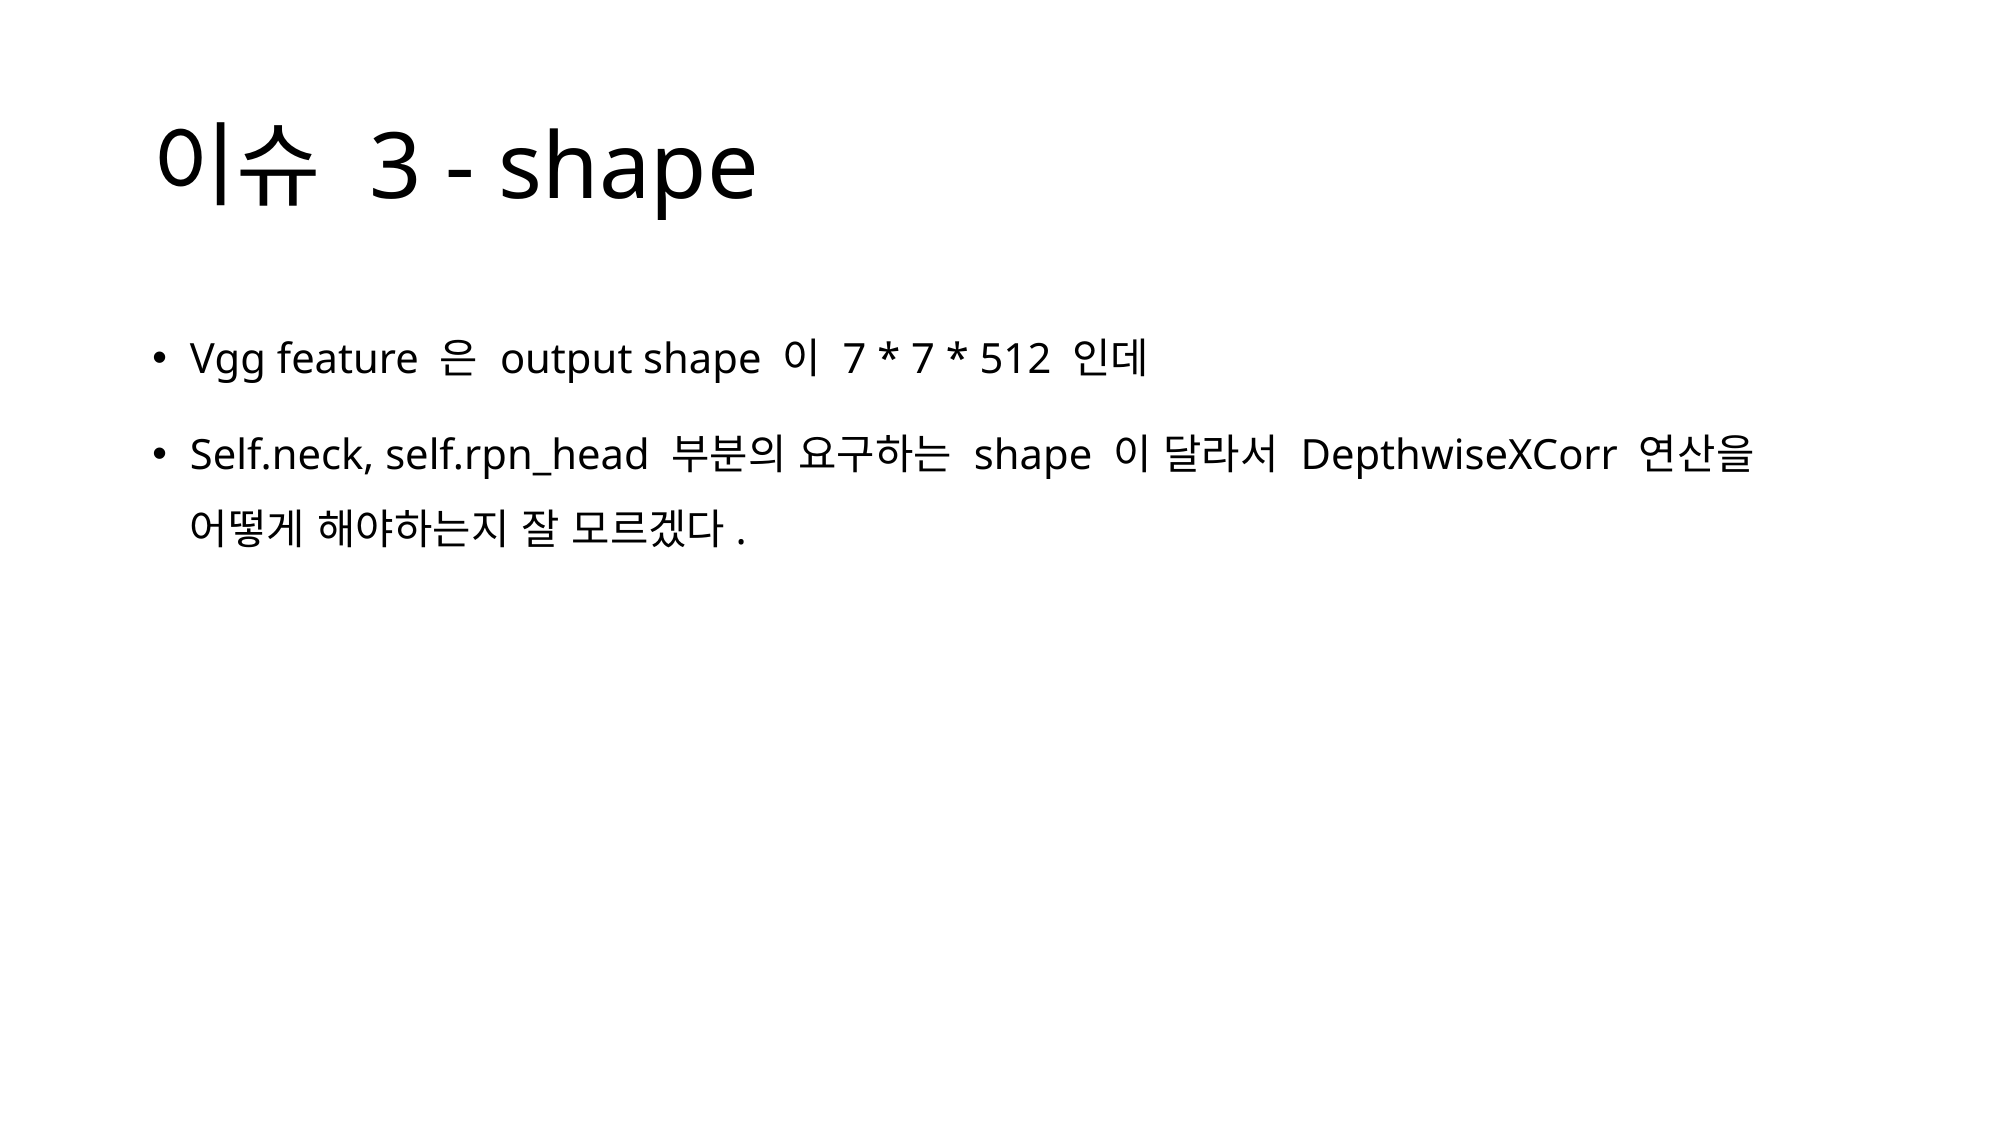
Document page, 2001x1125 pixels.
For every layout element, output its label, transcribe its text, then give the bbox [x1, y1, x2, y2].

title 이슈 3 - shape [137, 59, 1863, 278]
list Vgg feature 은 output shape 이 7 * 7 * 512 인데 Self.neck, self.rpn_head 부분의 요구하는 shape 이 달라서 DepthwiseXCorr 연산을 어떻게 해야하는지 잘 모르겠다. [137, 299, 1863, 1014]
